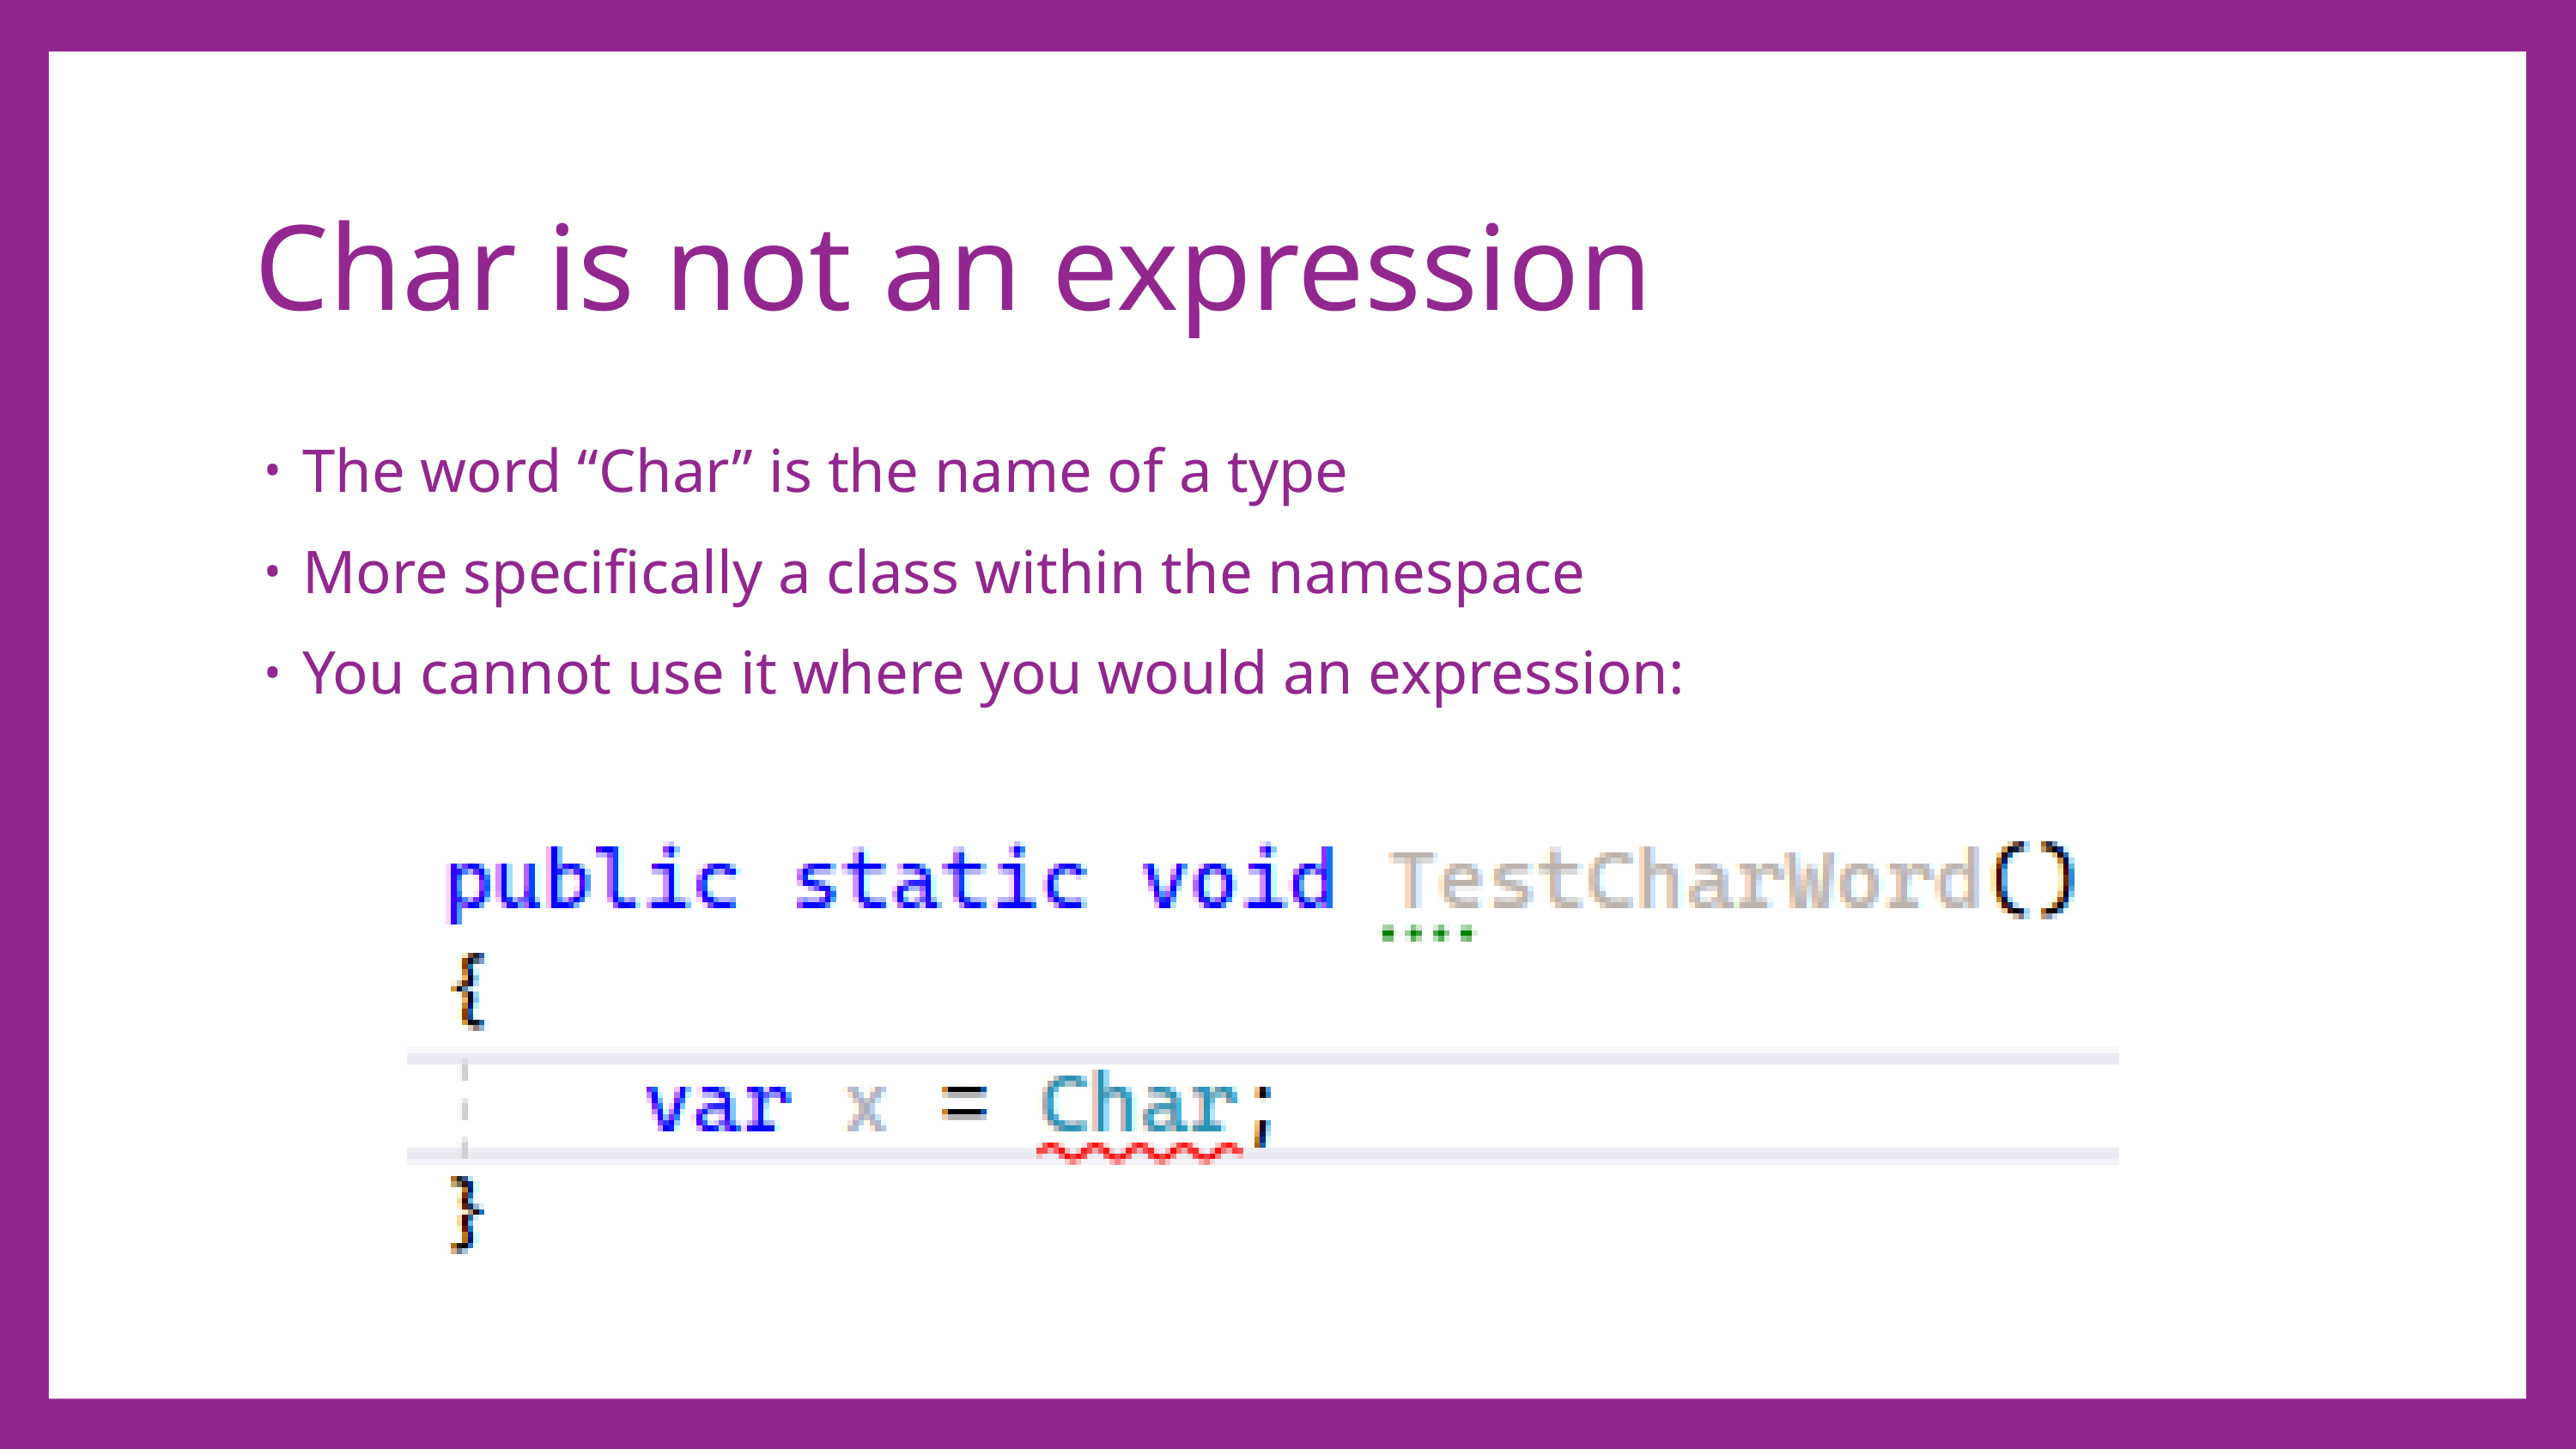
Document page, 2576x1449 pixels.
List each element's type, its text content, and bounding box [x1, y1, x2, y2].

picture [407, 769, 2119, 1288]
list The word “Char” is the name of a type More specifically a class within the namespace You cannot use it where you would an expression: [241, 434, 2328, 1288]
title Char is not an expression [241, 129, 2329, 415]
